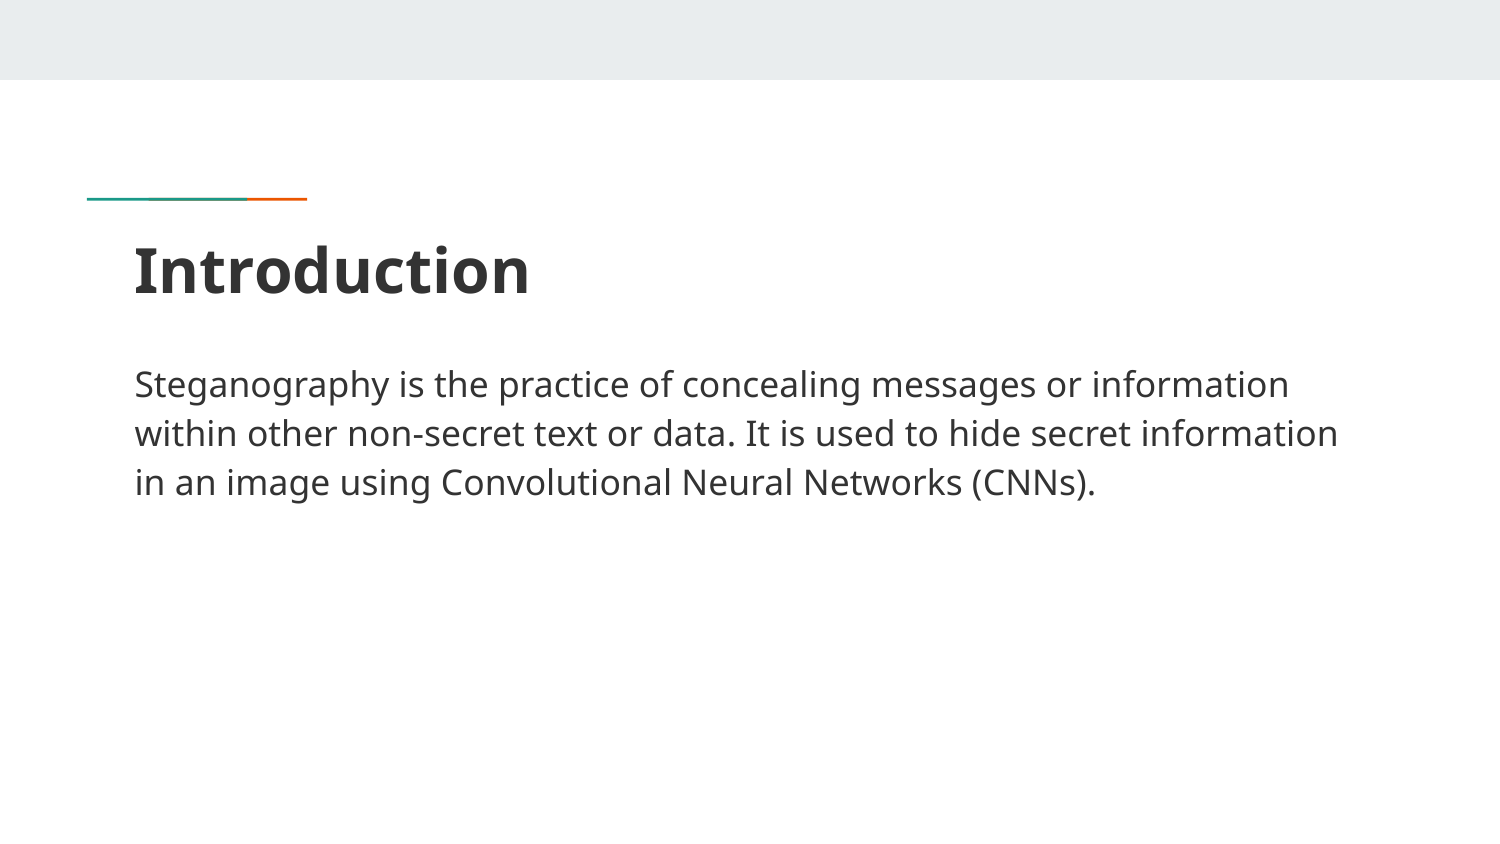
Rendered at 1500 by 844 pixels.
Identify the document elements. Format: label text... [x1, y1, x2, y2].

title Introduction [119, 216, 1381, 305]
list Steganography is the practice of concealing messages or information within other non-secret text or data. It is used to hide secret information in an image using Convolutional Neural Networks (CNNs). [119, 341, 1381, 712]
